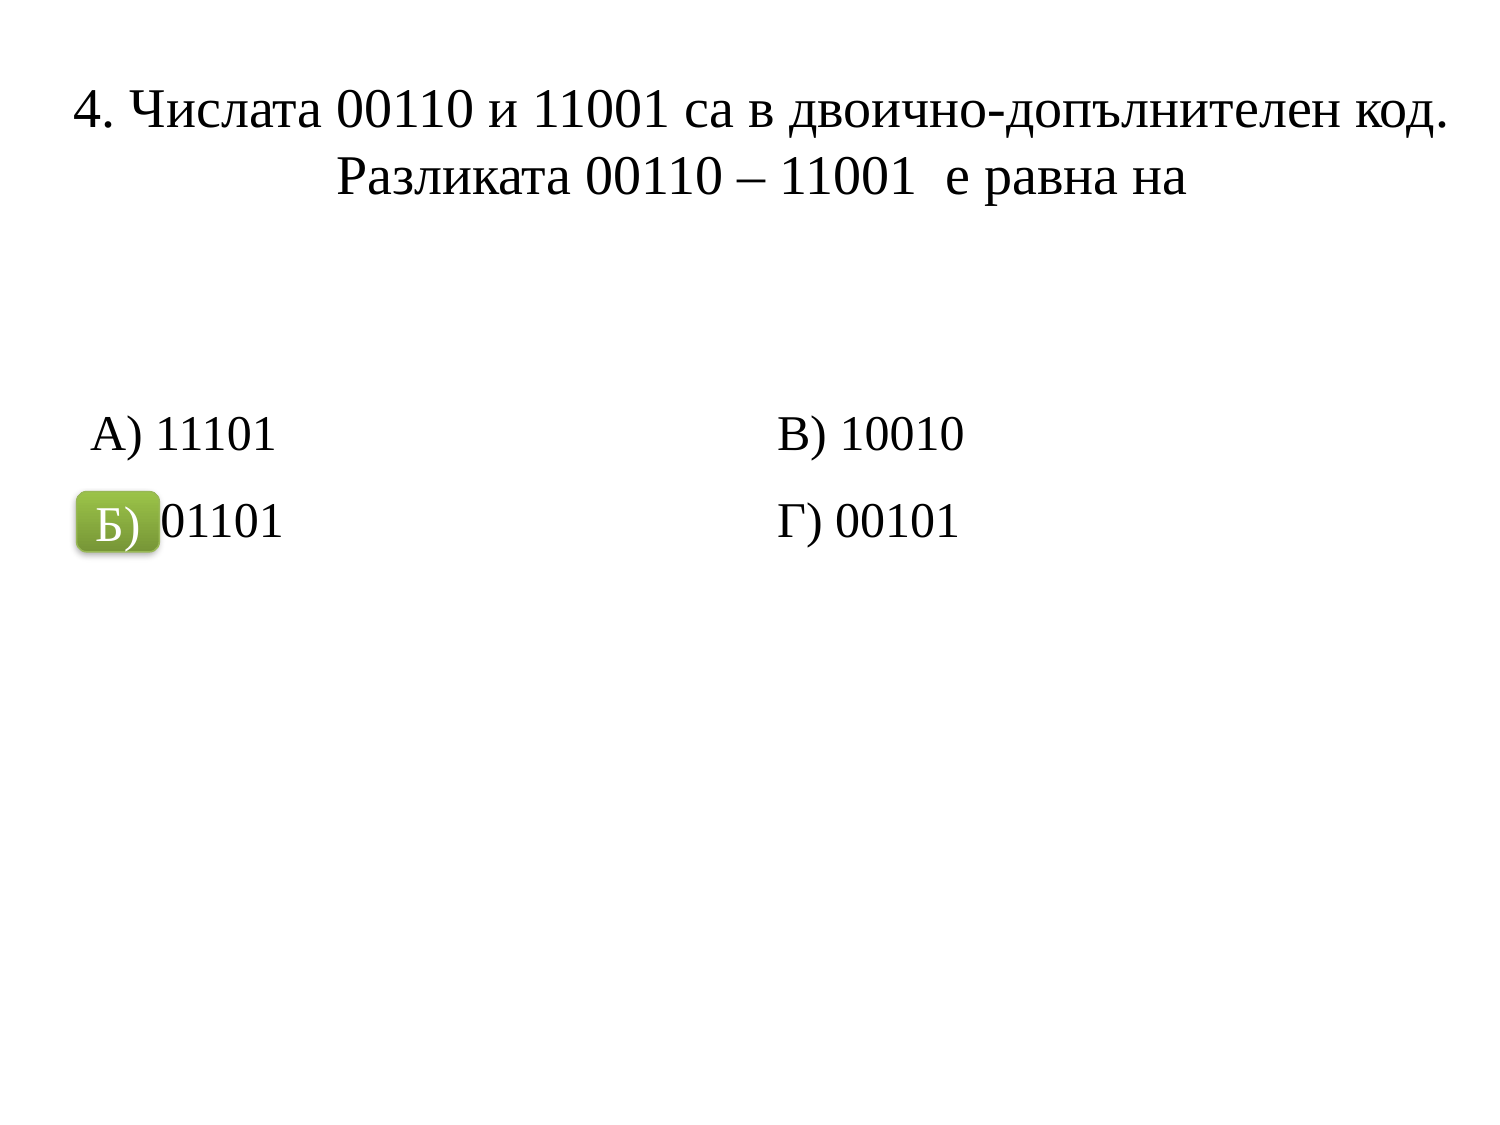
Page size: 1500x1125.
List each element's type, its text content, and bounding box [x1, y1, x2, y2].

list А) 11101 [75, 251, 738, 468]
list В) 10010 [761, 251, 1425, 468]
list Г) 00101 [761, 479, 1425, 1005]
text_box Б) [75, 490, 161, 553]
title 4. Числата 00110 и 11001 са в двоично-допълнителен код. Разликата 00110 – 11001 е равна на [53, 45, 1471, 233]
list Б) 01101 [75, 479, 738, 1005]
